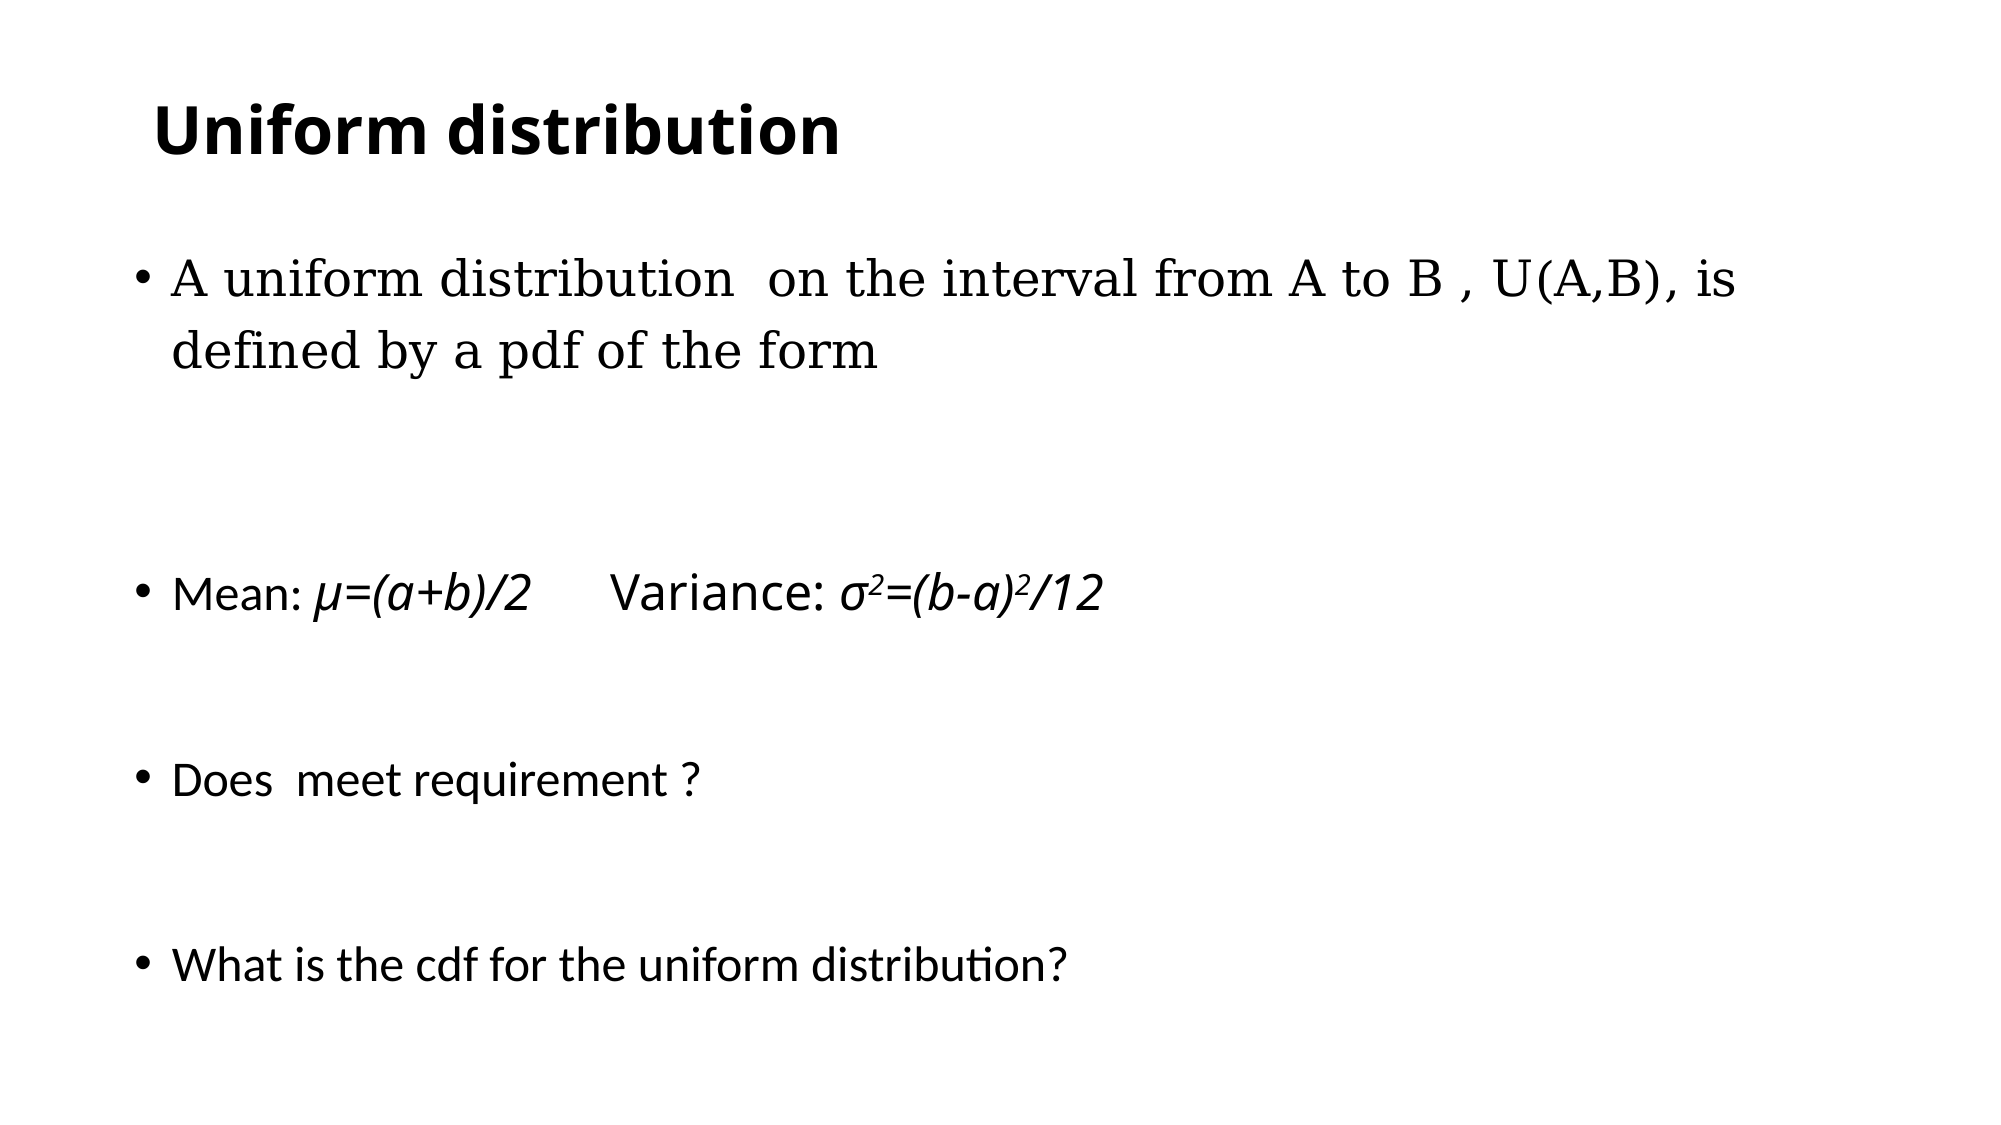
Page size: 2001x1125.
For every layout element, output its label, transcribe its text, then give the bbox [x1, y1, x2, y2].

title Uniform distribution [137, 23, 1863, 242]
